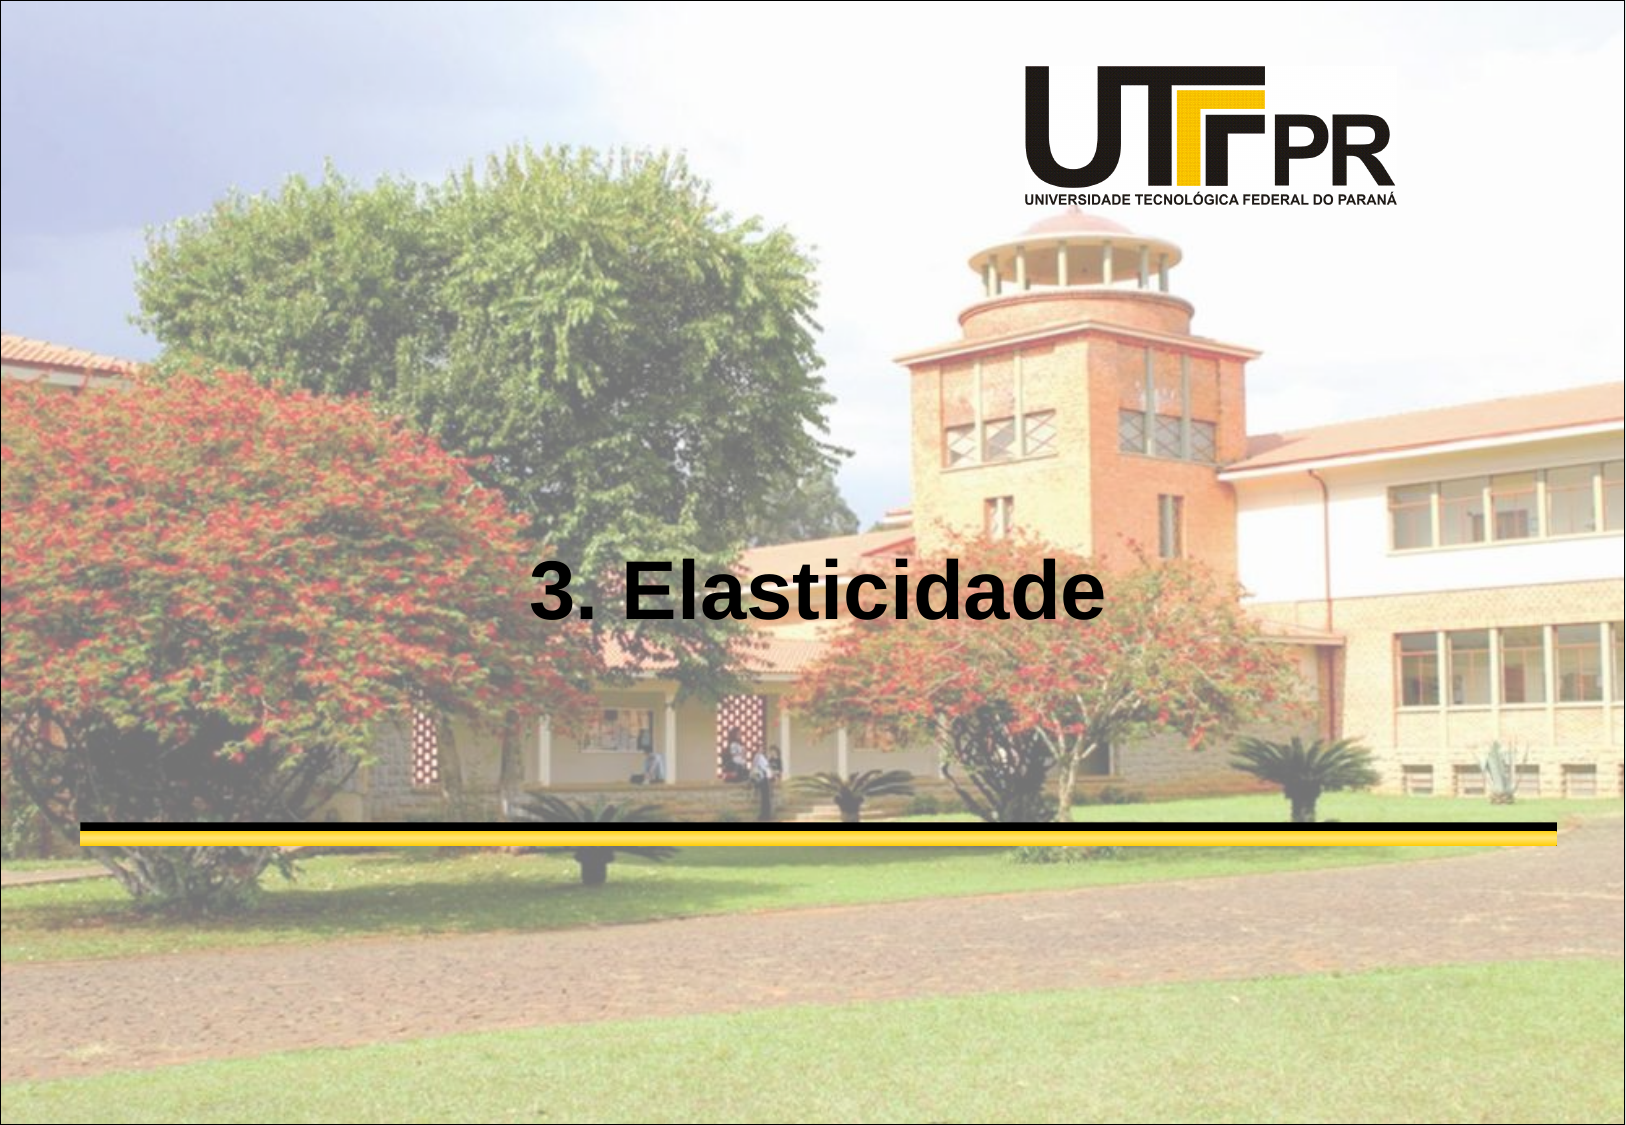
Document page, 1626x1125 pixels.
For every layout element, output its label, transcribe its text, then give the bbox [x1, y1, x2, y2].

title 3. Elasticidade [351, 373, 1285, 799]
picture [1025, 66, 1397, 205]
